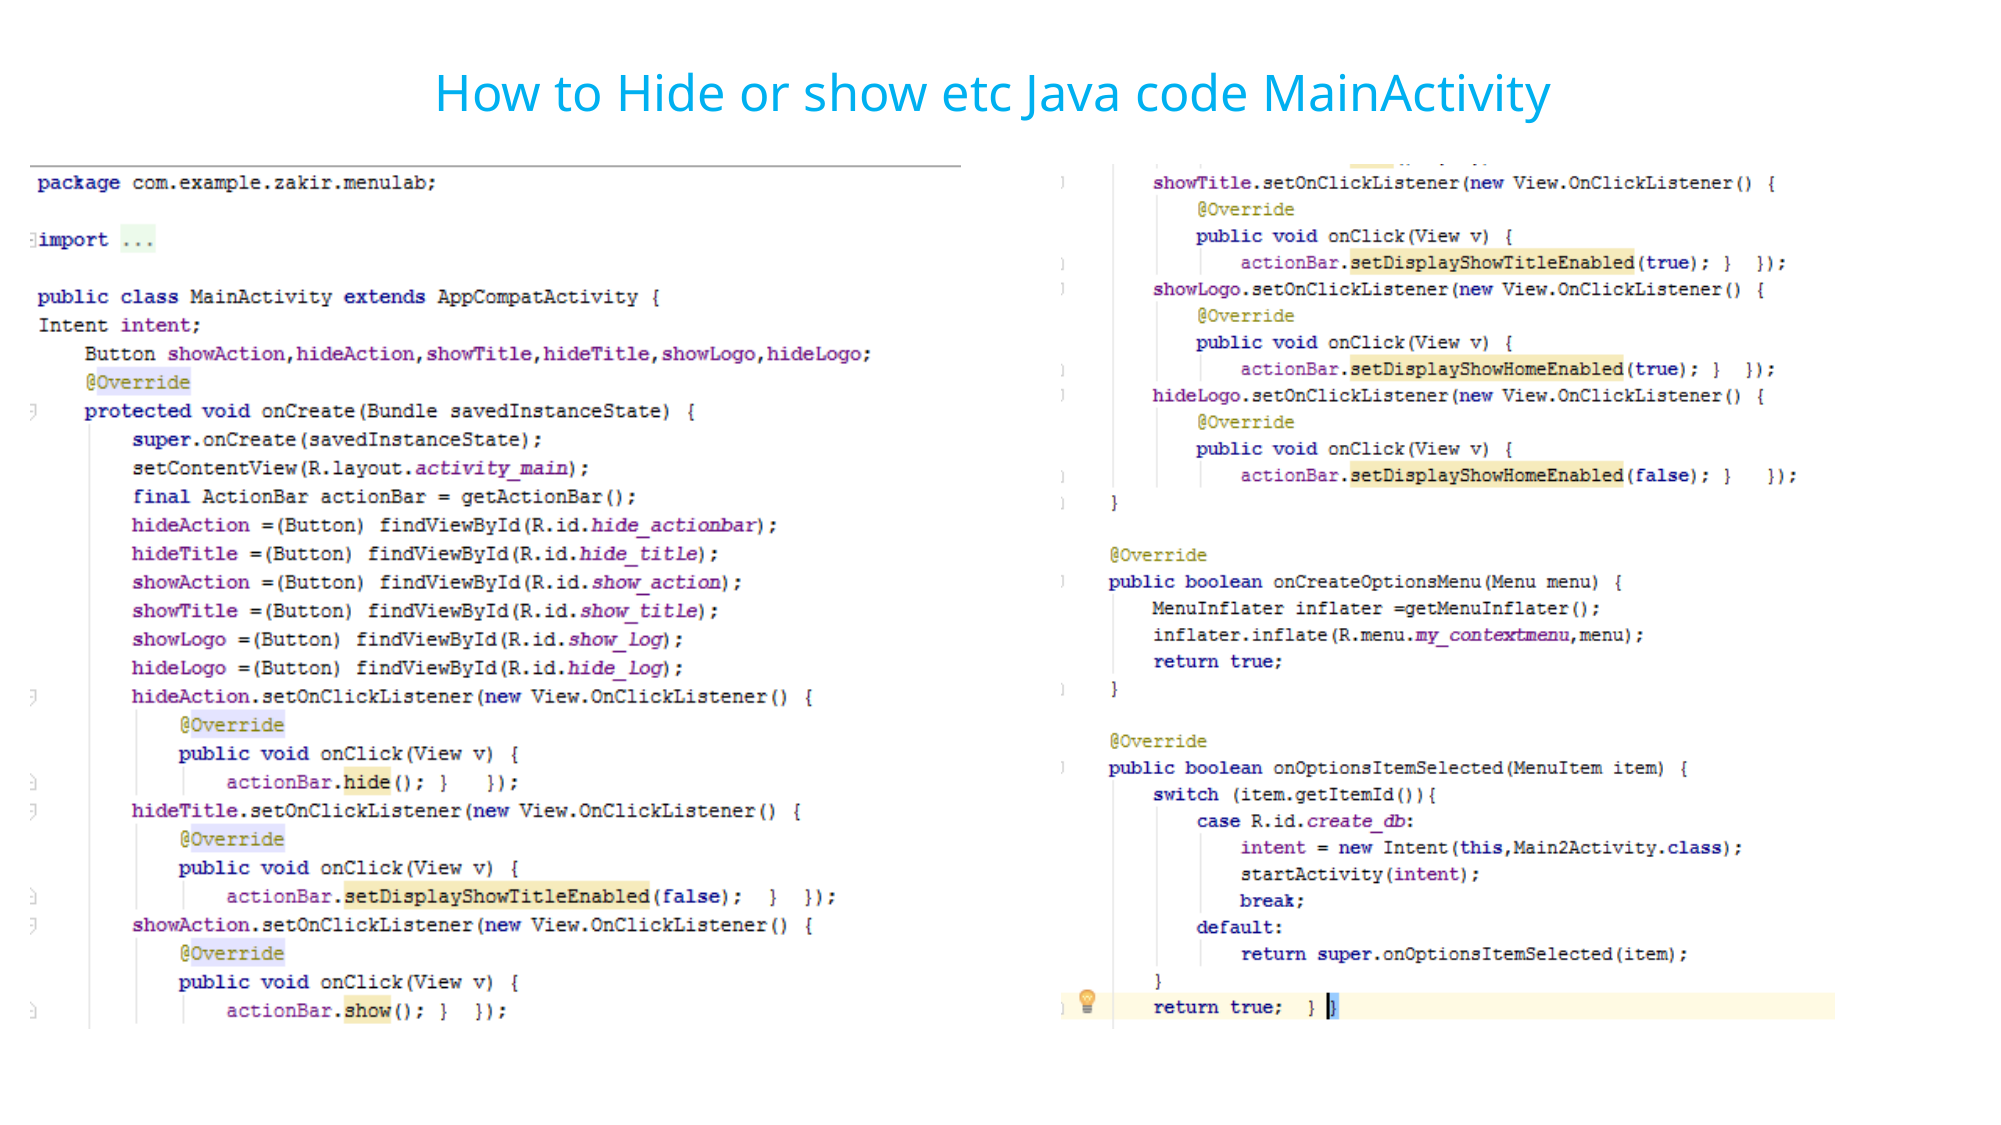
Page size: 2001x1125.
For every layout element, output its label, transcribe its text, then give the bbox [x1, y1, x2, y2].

picture [1061, 164, 1835, 1029]
picture [30, 164, 961, 1029]
title How to Hide or show etc Java code MainActivity [137, 59, 1863, 131]
